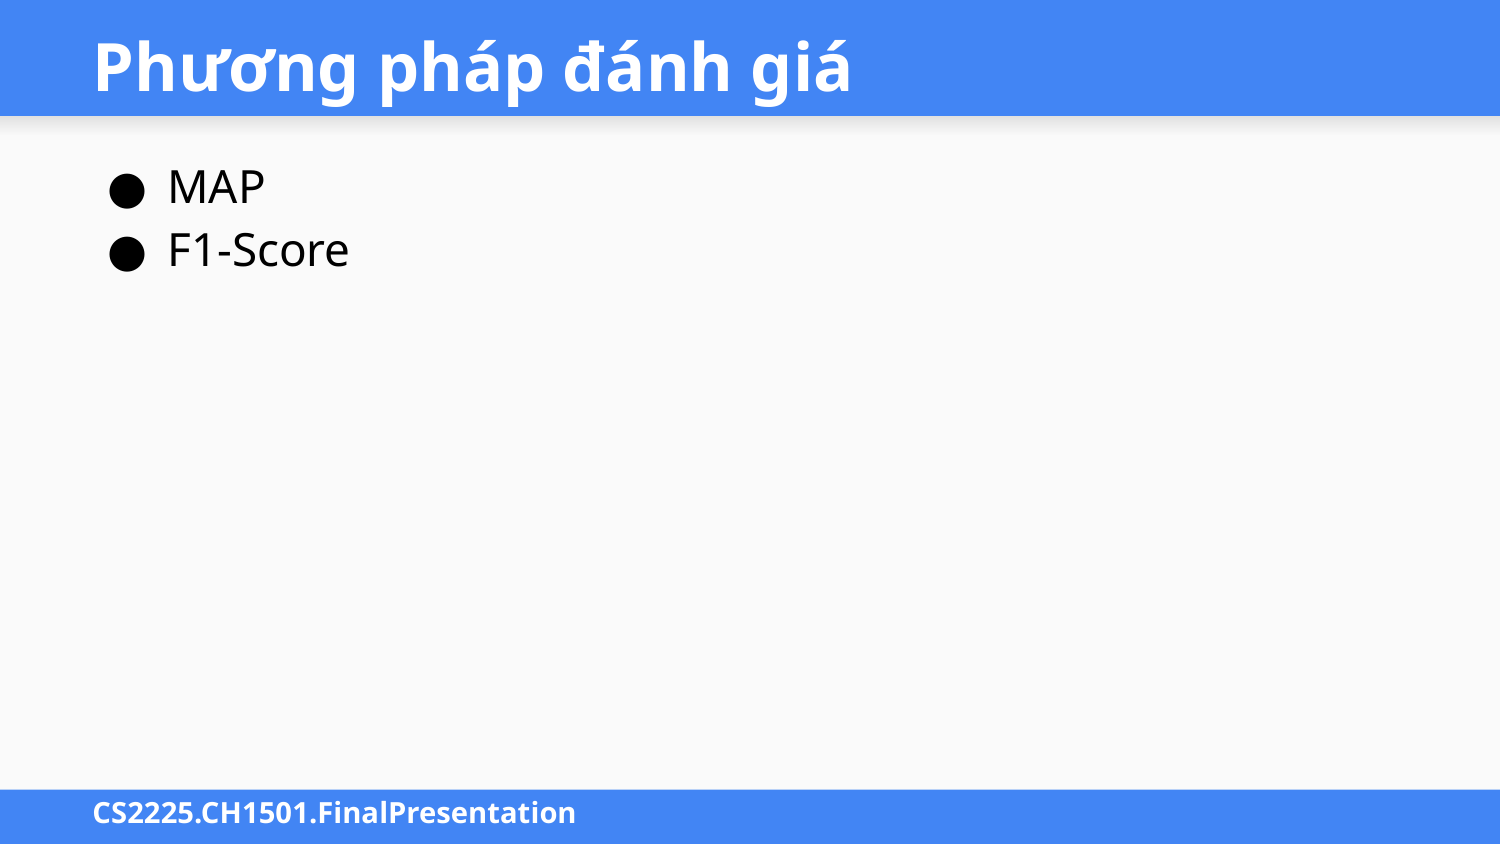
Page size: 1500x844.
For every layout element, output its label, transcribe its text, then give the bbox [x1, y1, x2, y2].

list MAP F1-Score [77, 134, 1427, 776]
title Phương pháp đánh giá [77, 9, 1427, 120]
